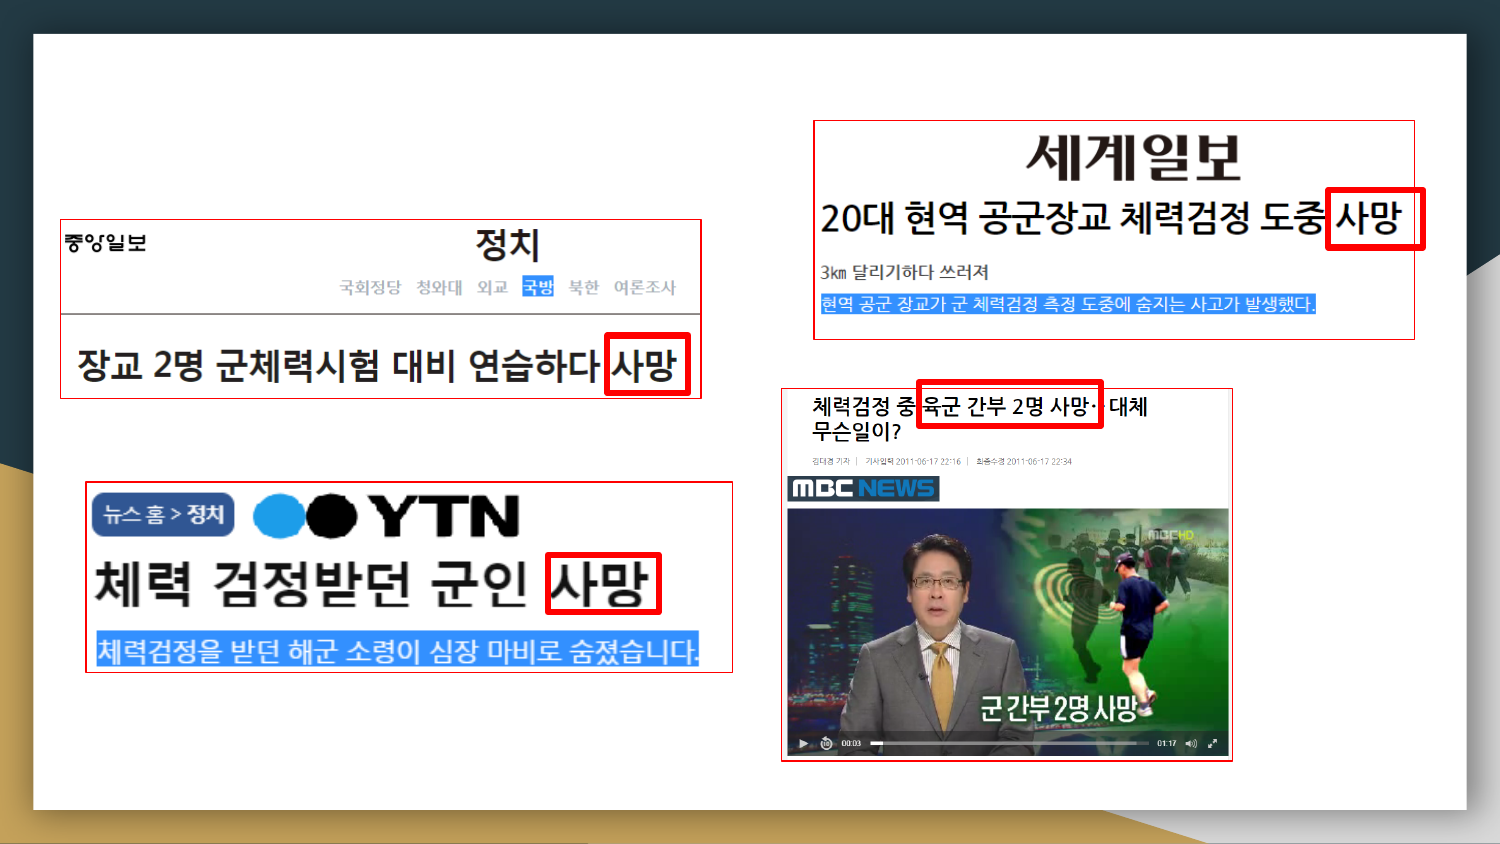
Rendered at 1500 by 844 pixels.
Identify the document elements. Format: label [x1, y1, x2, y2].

picture [781, 389, 1232, 761]
text_box [918, 382, 1101, 387]
text_box [1419, 190, 1424, 248]
picture [60, 220, 701, 398]
picture [86, 482, 733, 673]
picture [814, 120, 1414, 340]
